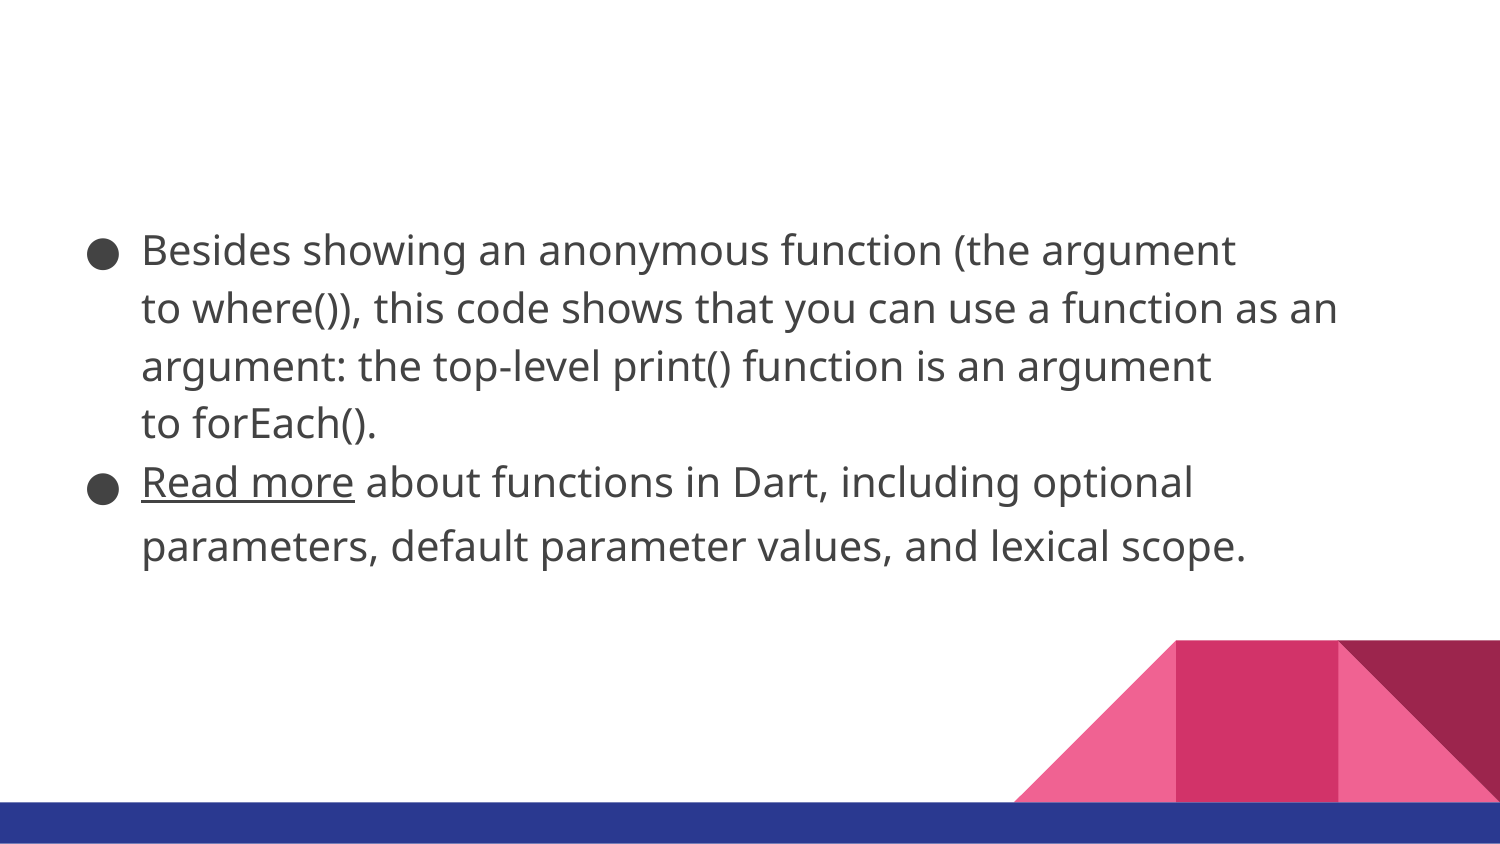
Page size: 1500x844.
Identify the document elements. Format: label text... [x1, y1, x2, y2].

list Besides showing an anonymous function (the argument to where()), this code shows that you can use a function as an argument: the top-level print() function is an argument to forEach(). Read more about functions in Dart, including optional parameters, default parameter values, and lexical scope. [51, 201, 1449, 750]
